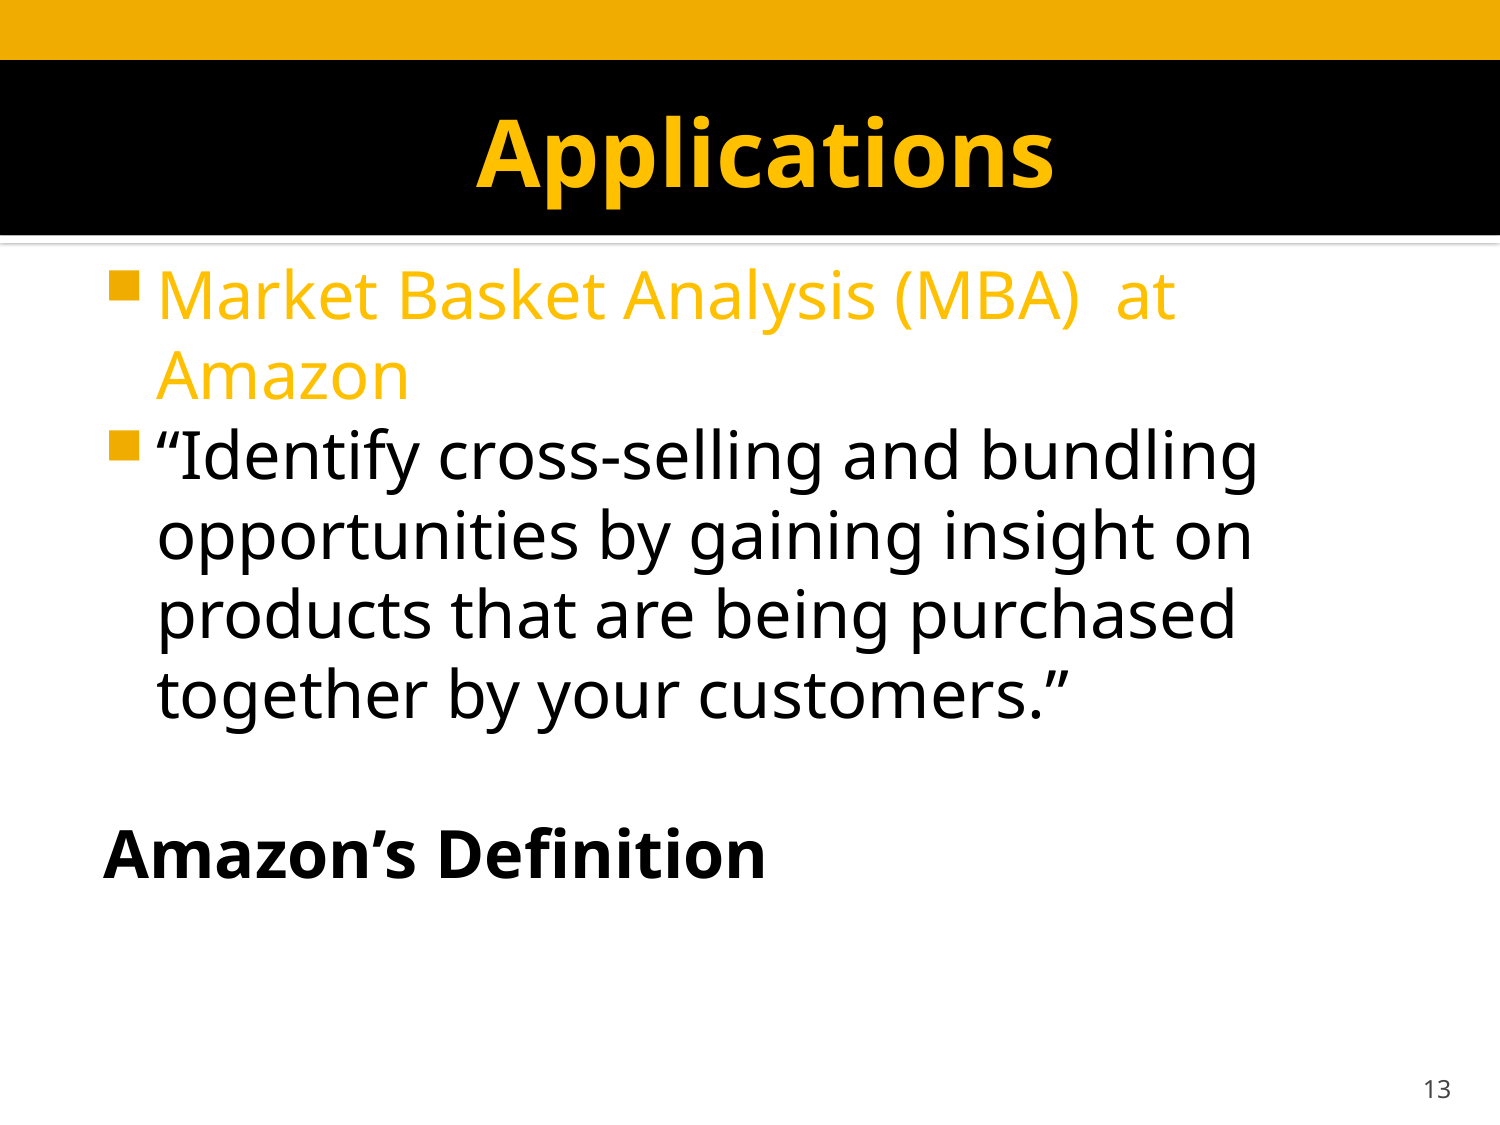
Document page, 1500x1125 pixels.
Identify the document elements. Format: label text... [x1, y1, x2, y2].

list Market Basket Analysis (MBA) at Amazon “Identify cross-selling and bundling opportunities by gaining insight on products that are being purchased together by your customers.” Amazon’s Definition [75, 237, 1425, 1088]
slide_number 13 [1345, 1062, 1467, 1108]
title Applications [37, 75, 1488, 225]
